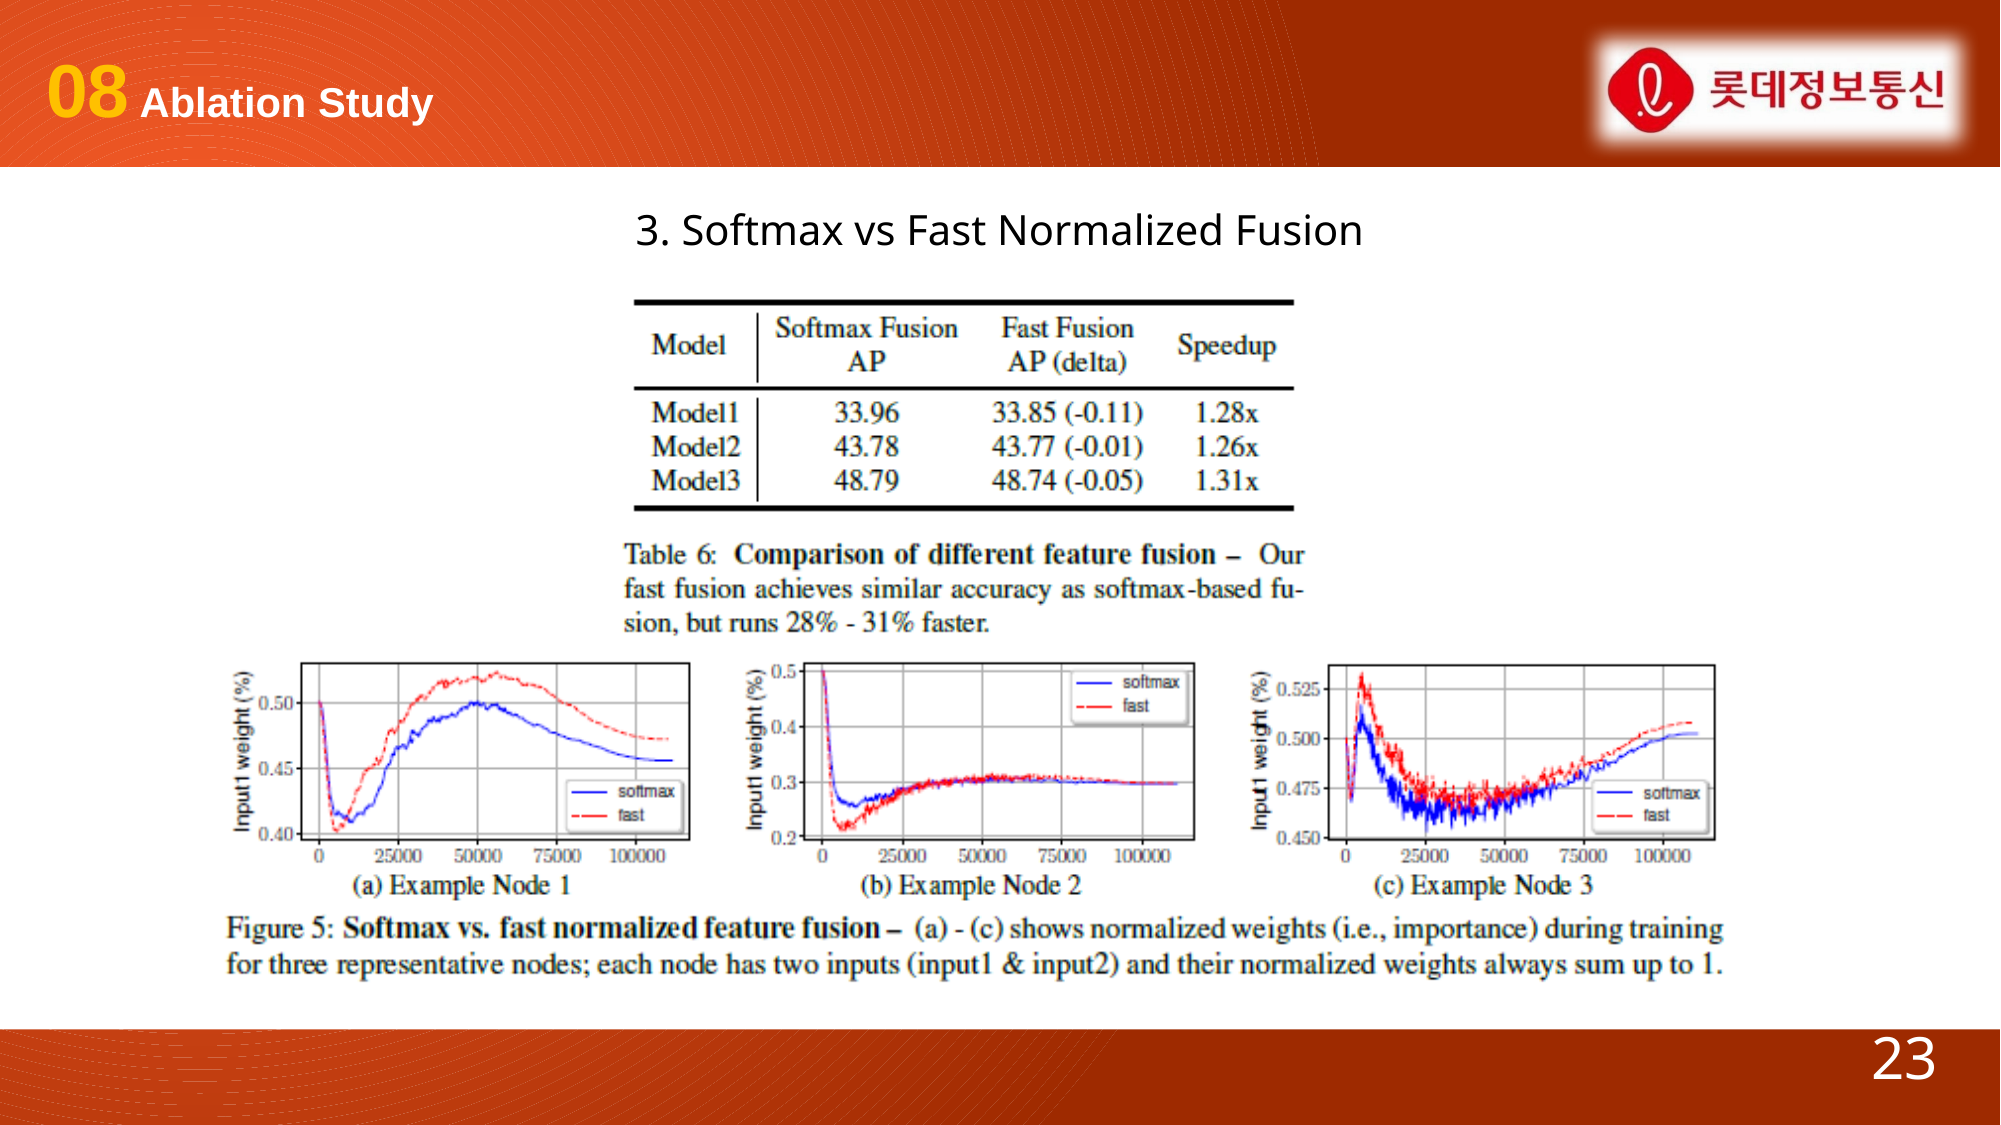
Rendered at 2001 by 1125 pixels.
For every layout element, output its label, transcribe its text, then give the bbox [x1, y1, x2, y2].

text_box 08 Ablation Study [30, 25, 1037, 149]
picture [196, 285, 1736, 1000]
text_box 3. Softmax vs Fast Normalized Fusion [427, 196, 1573, 262]
picture [1578, 18, 1981, 162]
slide_number 23 [1842, 1047, 1967, 1108]
text_box [0, 166, 2000, 1031]
